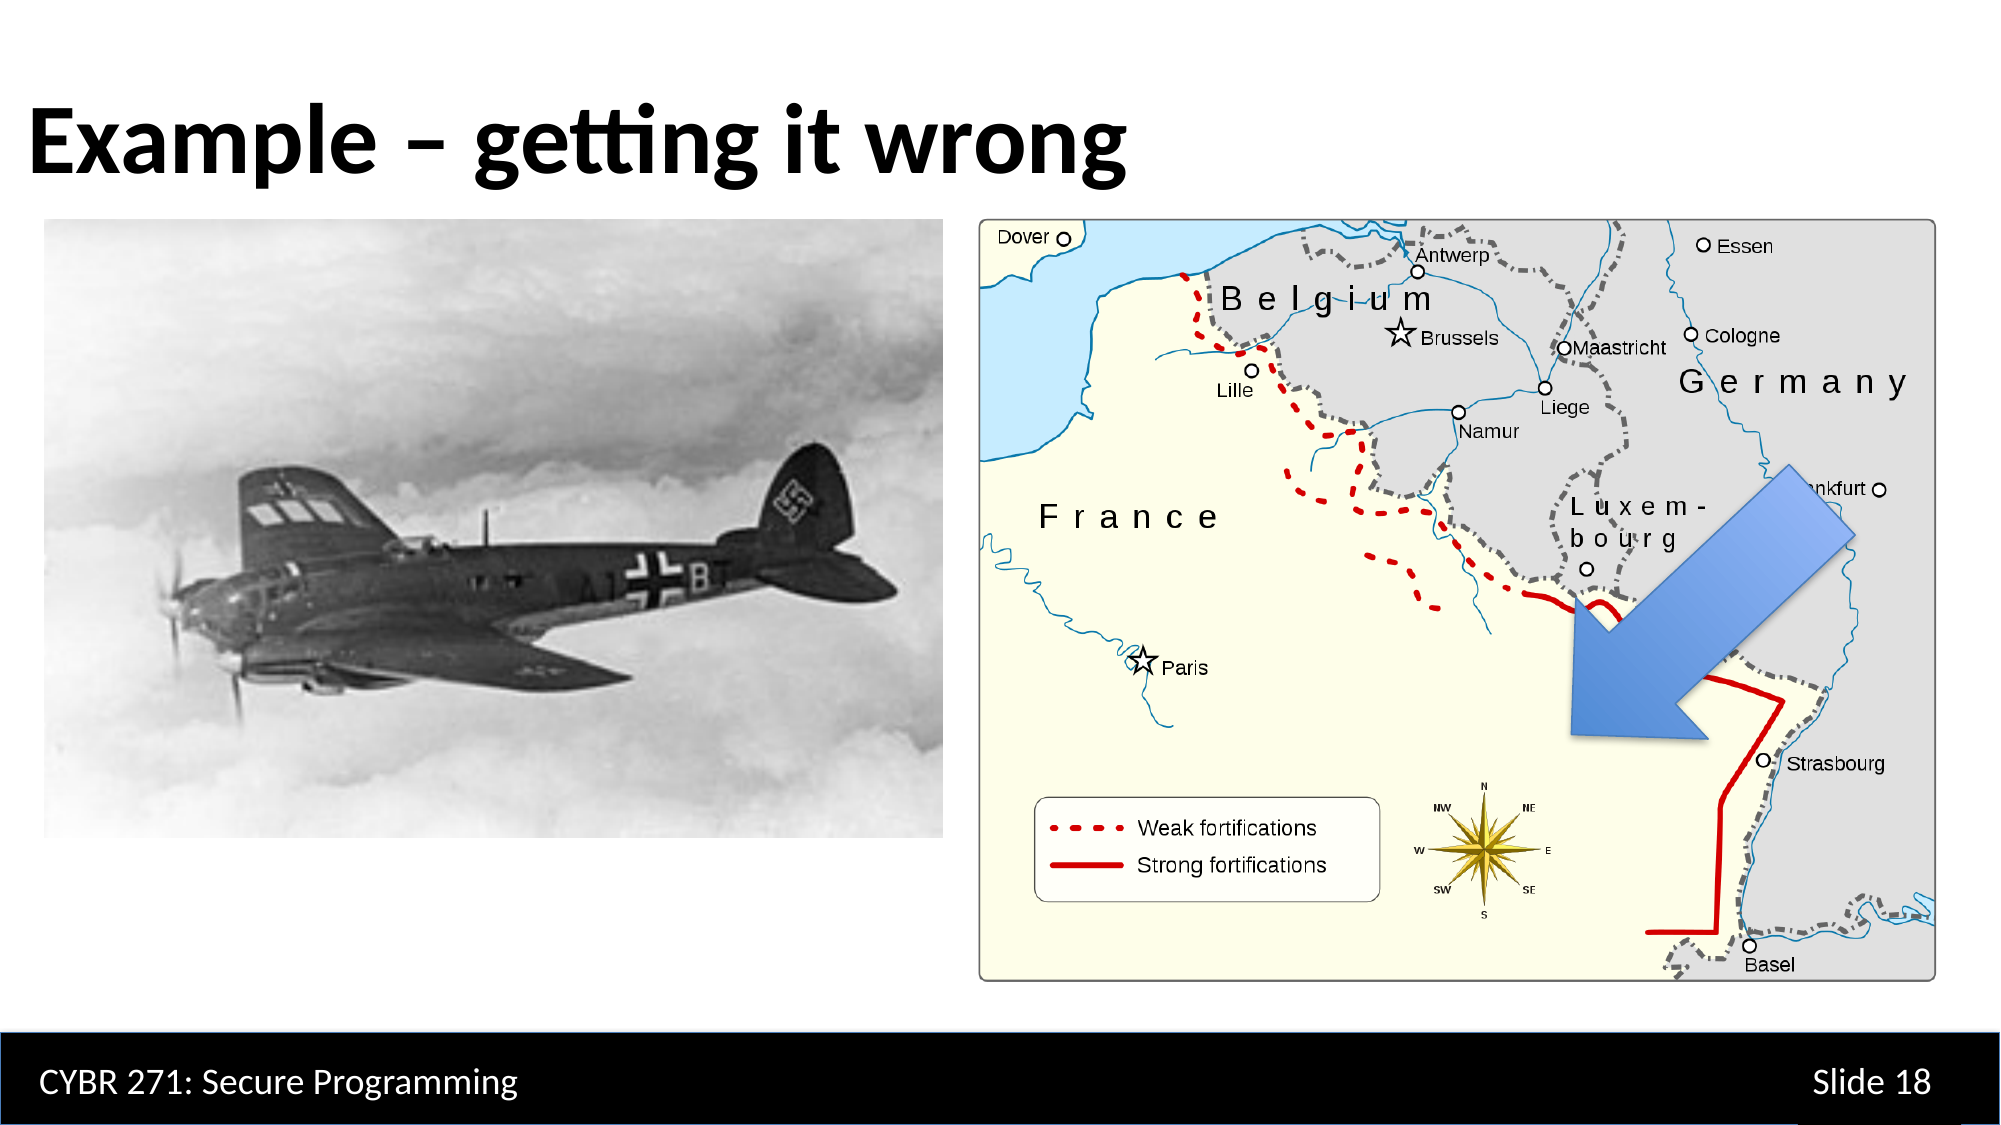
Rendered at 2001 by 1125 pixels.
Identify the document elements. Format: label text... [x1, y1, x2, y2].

picture [975, 215, 1939, 984]
picture [44, 219, 943, 839]
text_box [0, 1032, 2000, 1125]
text_box Example – getting it wrong [12, 65, 1889, 201]
